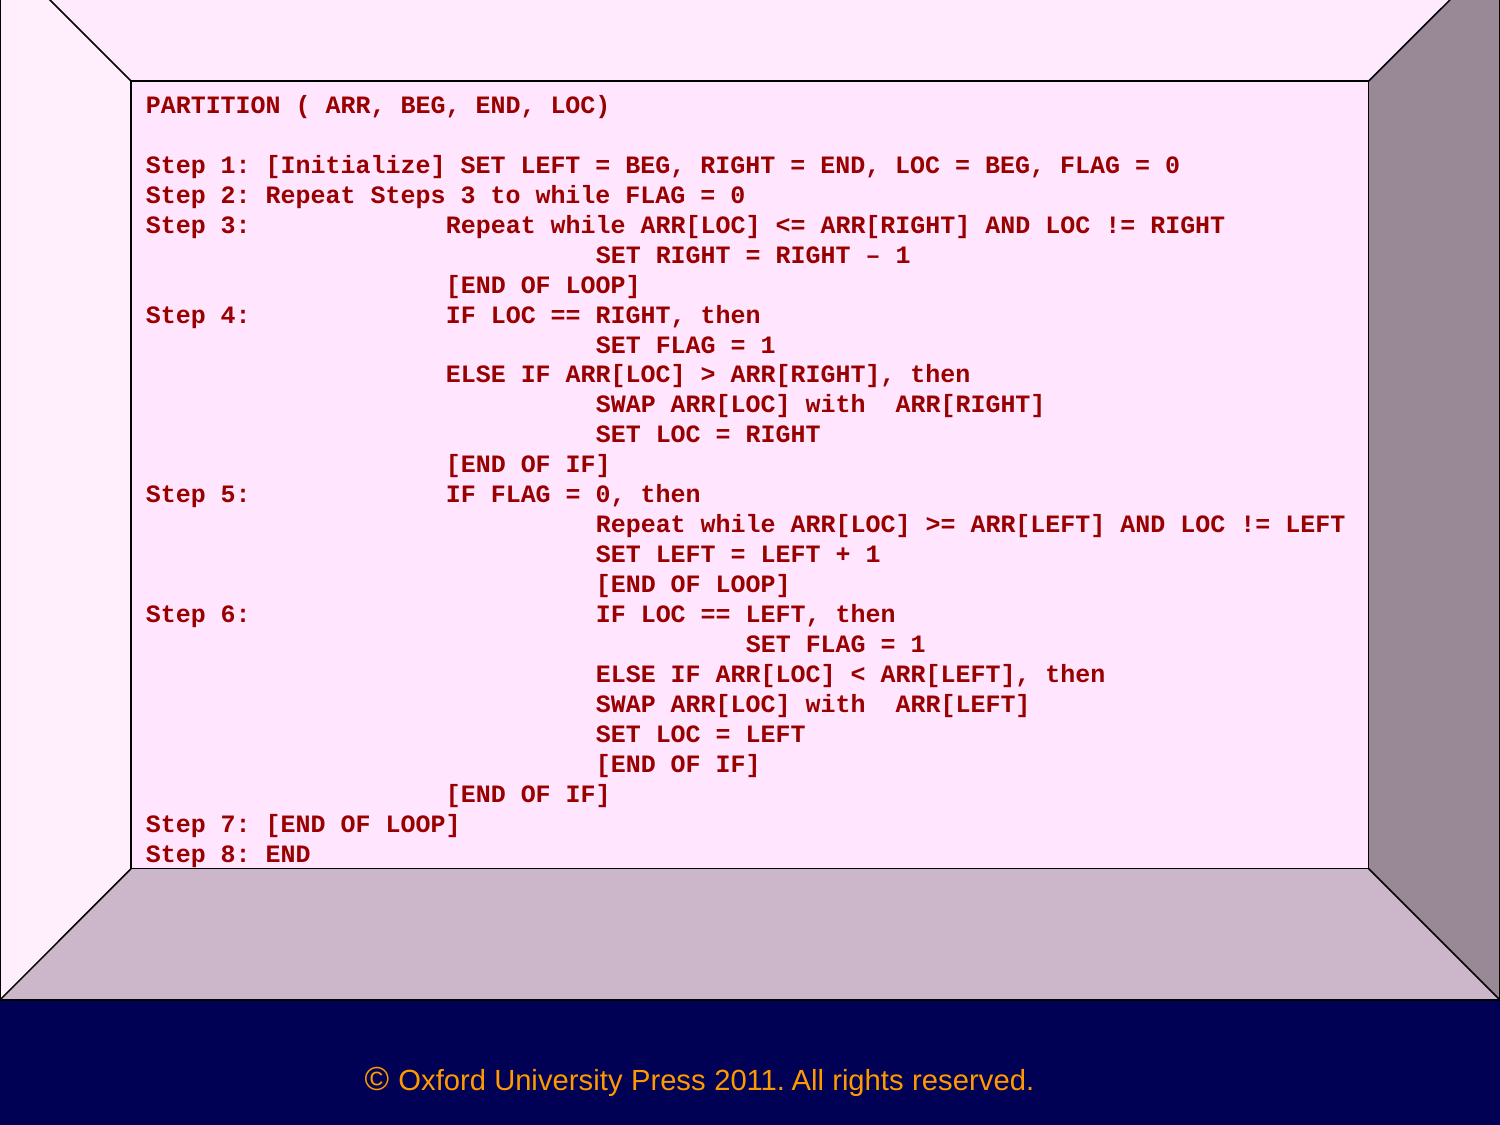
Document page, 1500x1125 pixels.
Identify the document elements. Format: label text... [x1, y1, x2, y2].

text_box PARTITION ( ARR, BEG, END, LOC) Step 1: [Initialize] SET LEFT = BEG, RIGHT = END, LOC = BEG, FLAG = 0 Step 2: Repeat Steps 3 to while FLAG = 0 Step 3: Repeat while ARR[LOC] <= ARR[RIGHT] AND LOC != RIGHT SET RIGHT = RIGHT – 1 [END OF LOOP] Step 4: IF LOC == RIGHT, then SET FLAG = 1 ELSE IF ARR[LOC] > ARR[RIGHT], then SWAP ARR[LOC] with ARR[RIGHT] SET LOC = RIGHT [END OF IF] Step 5: IF FLAG = 0, then Repeat while ARR[LOC] >= ARR[LEFT] AND LOC != LEFT SET LEFT = LEFT + 1 [END OF LOOP] Step 6: IF LOC == LEFT, then SET FLAG = 1 ELSE IF ARR[LOC] < ARR[LEFT], then SWAP ARR[LOC] with ARR[LEFT] SET LOC = LEFT [END OF IF] [END OF IF] Step 7: [END OF LOOP] Step 8: END [0, 0, 1500, 1000]
